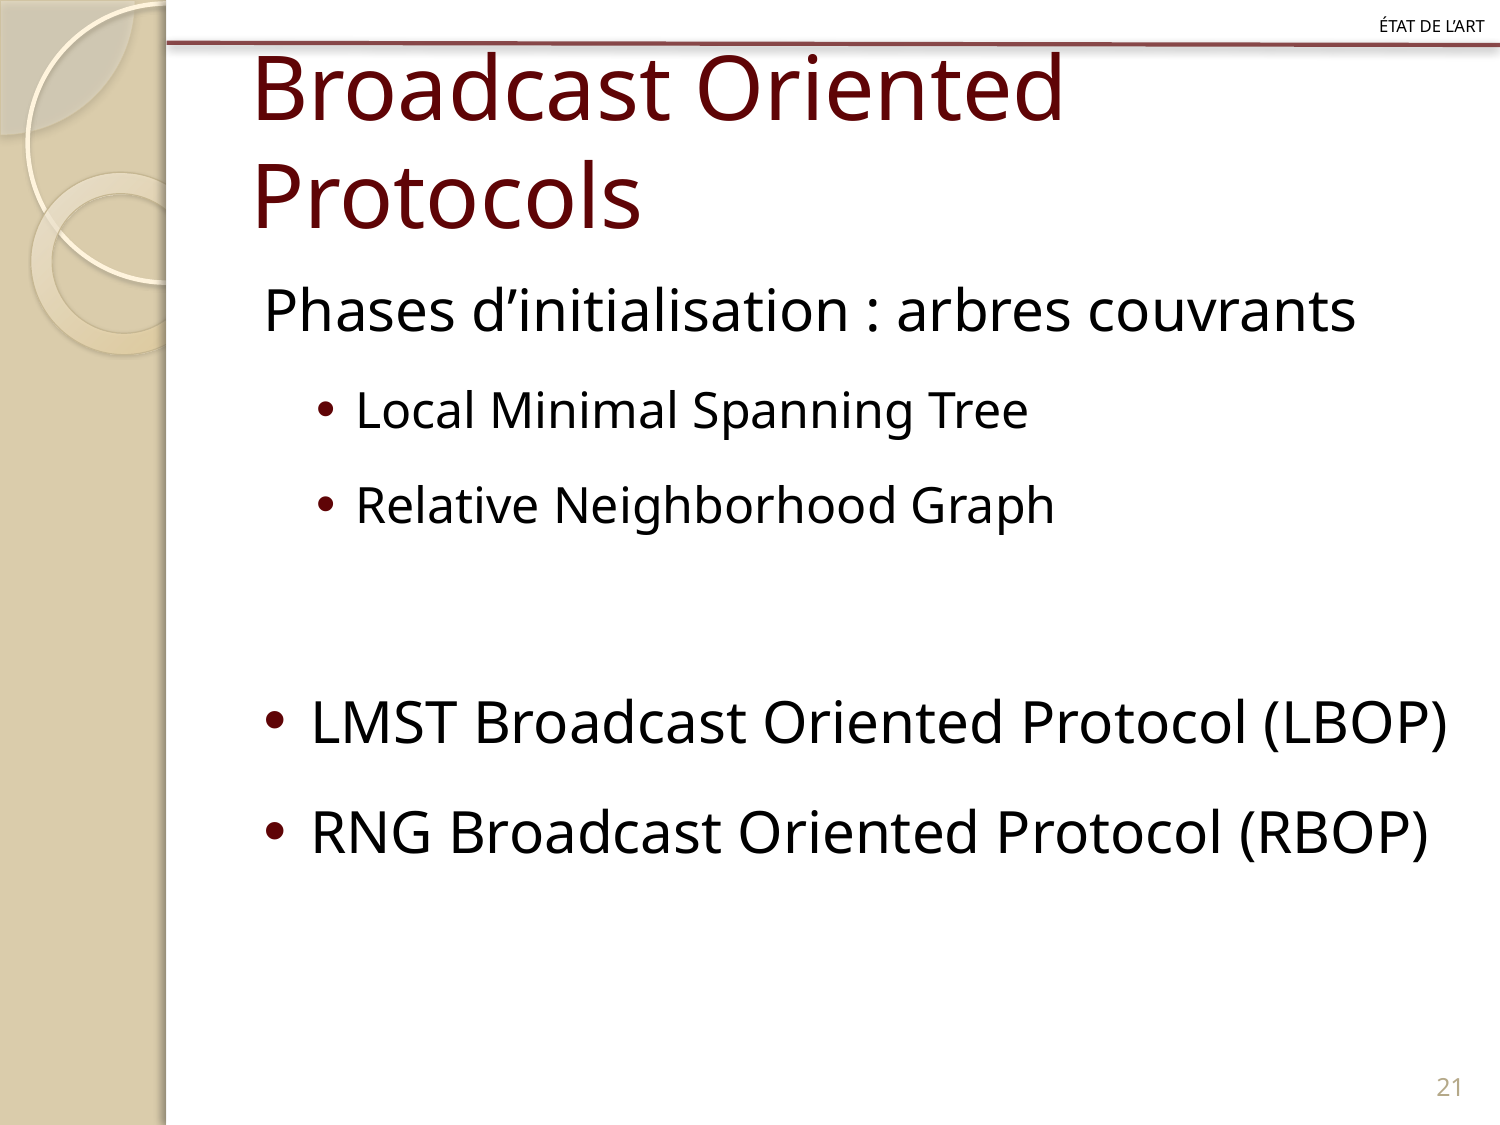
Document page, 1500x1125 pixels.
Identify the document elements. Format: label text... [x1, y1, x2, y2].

slide_number 21 [1413, 1034, 1488, 1113]
list état de l’art [0, 0, 1500, 43]
title Broadcast Oriented Protocols [235, 45, 1466, 233]
list Phases d’initialisation : arbres couvrants Local Minimal Spanning Tree Relative Neighborhood Graph LMST Broadcast Oriented Protocol (LBOP) RNG Broadcast Oriented Protocol (RBOP) [235, 237, 1466, 1025]
